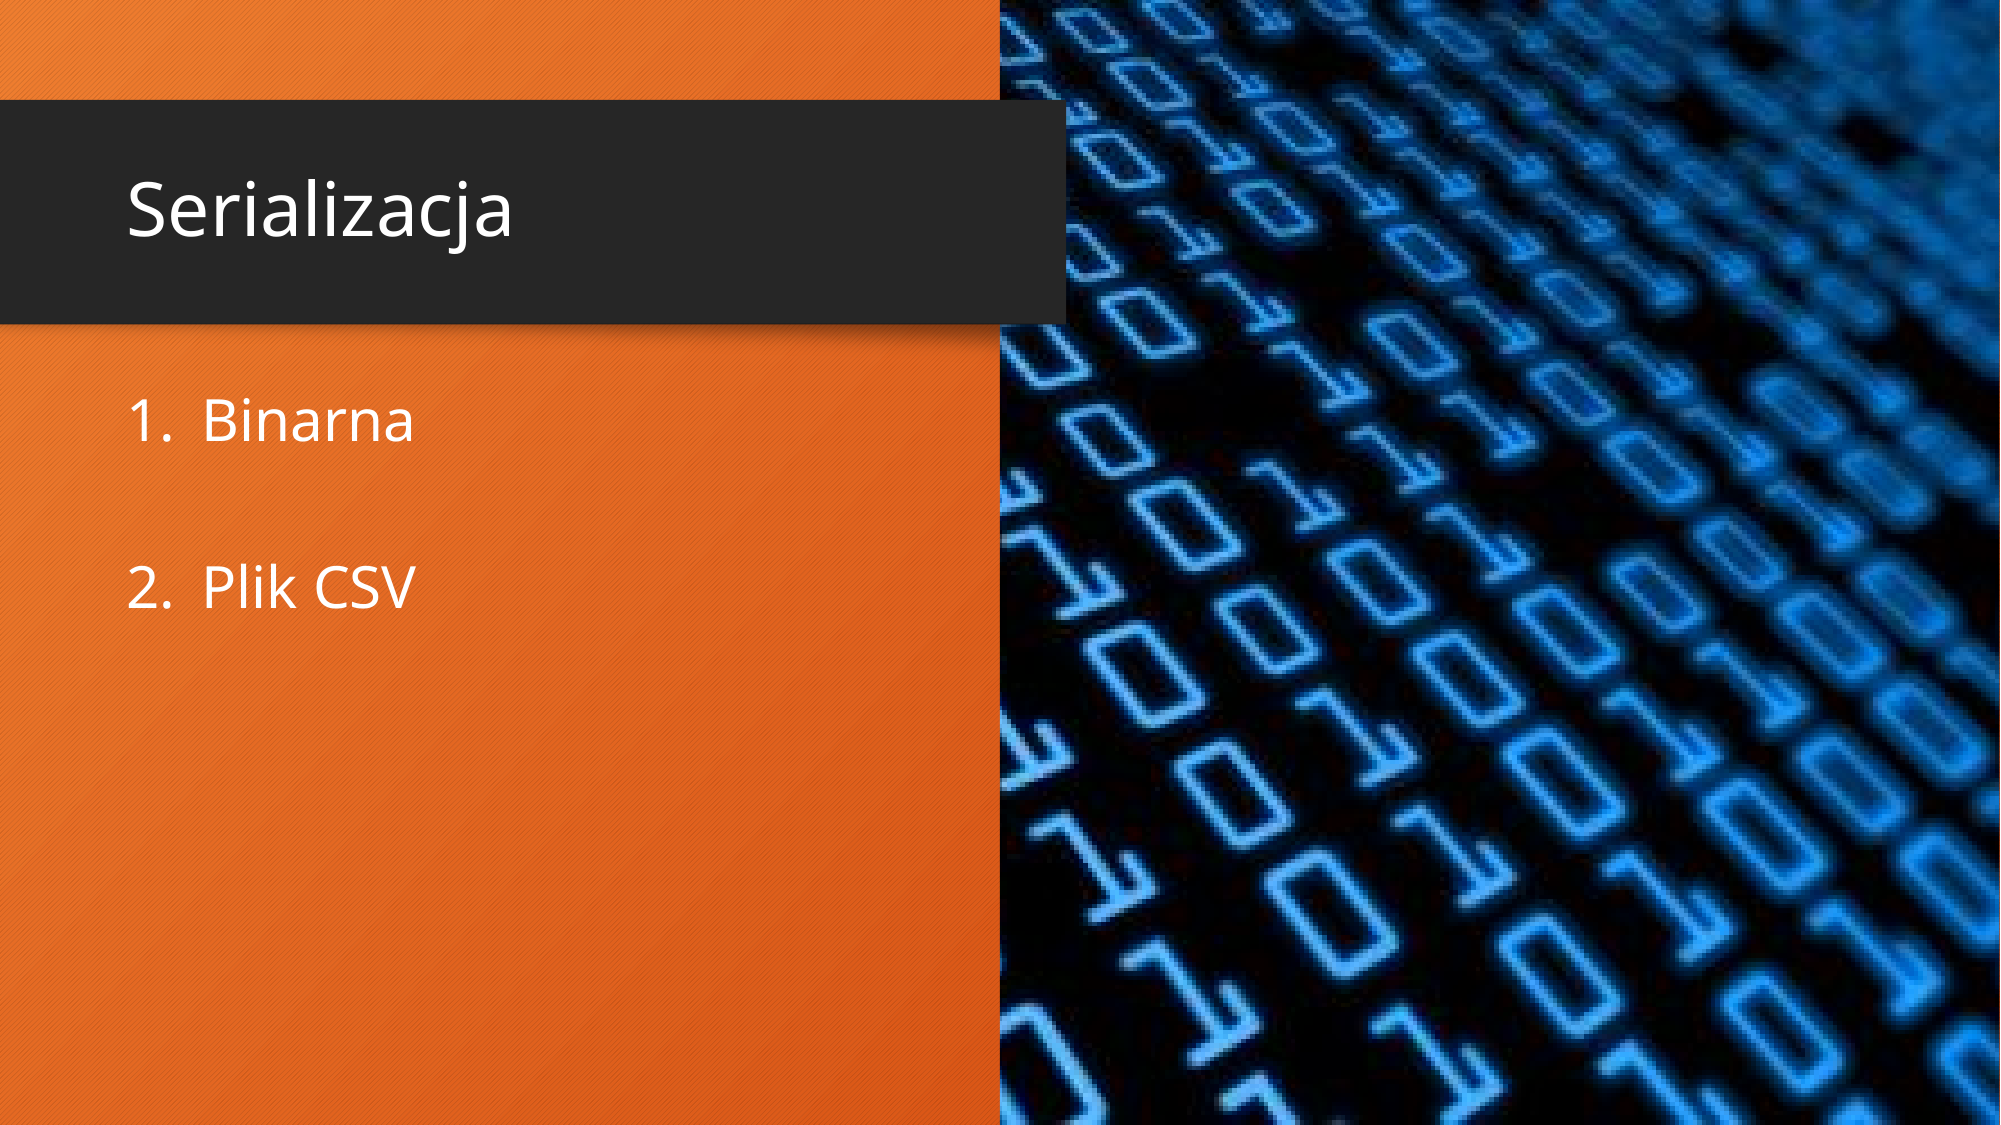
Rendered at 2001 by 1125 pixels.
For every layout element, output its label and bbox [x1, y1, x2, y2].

picture [0, 0, 2000, 1125]
text_box [0, 367, 999, 1125]
text_box [0, 0, 999, 322]
